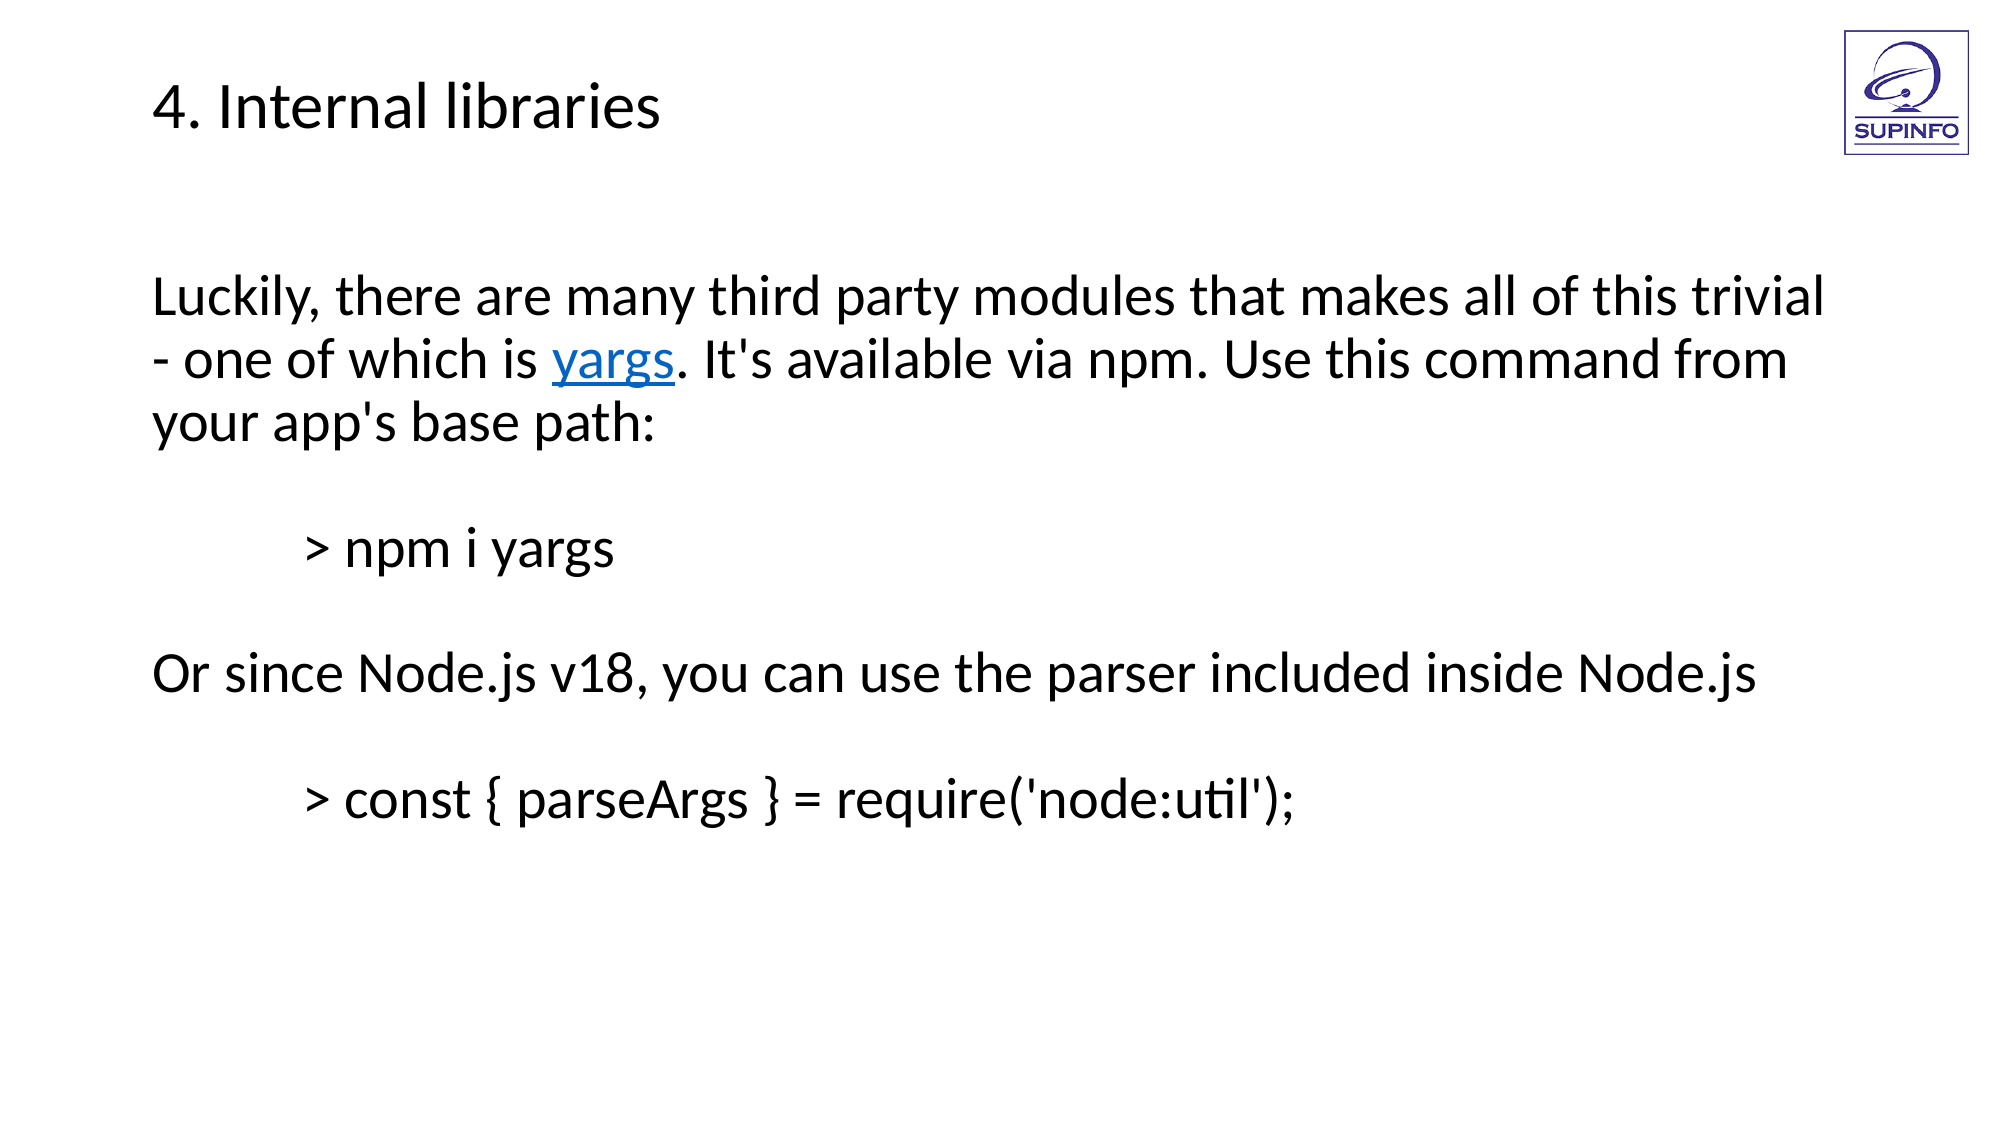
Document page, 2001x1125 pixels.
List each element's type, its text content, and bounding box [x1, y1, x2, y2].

list 4. Internal libraries [137, 63, 1862, 157]
list Luckily, there are many third party modules that makes all of this trivial - one of which is yargs. It's available via npm. Use this command from your app's base path: > npm i yargs Or since Node.js v18, you can use the parser included inside Node.js > const { parseArgs } = require('node:util'); [137, 257, 1863, 1014]
picture [1844, 30, 1969, 155]
